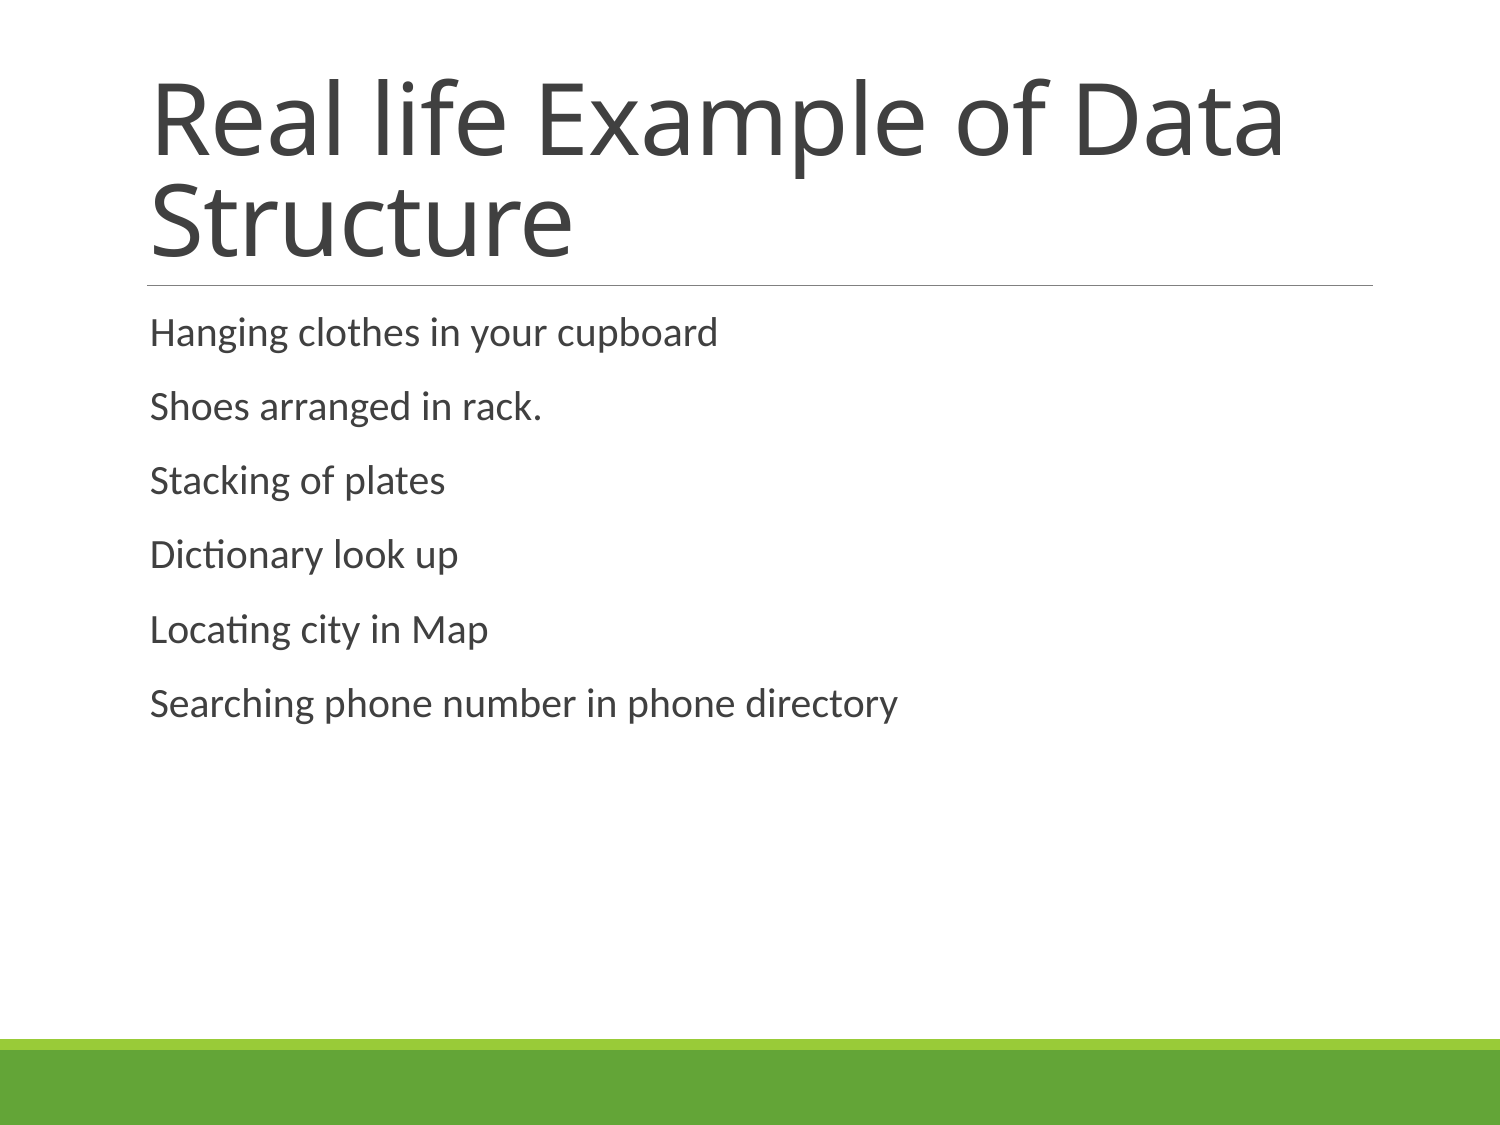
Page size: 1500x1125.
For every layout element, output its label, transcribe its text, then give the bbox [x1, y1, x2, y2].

list Hanging clothes in your cupboard Shoes arranged in rack. Stacking of plates Dictionary look up Locating city in Map Searching phone number in phone directory [134, 302, 1373, 963]
title Real life Example of Data Structure [134, 47, 1373, 285]
